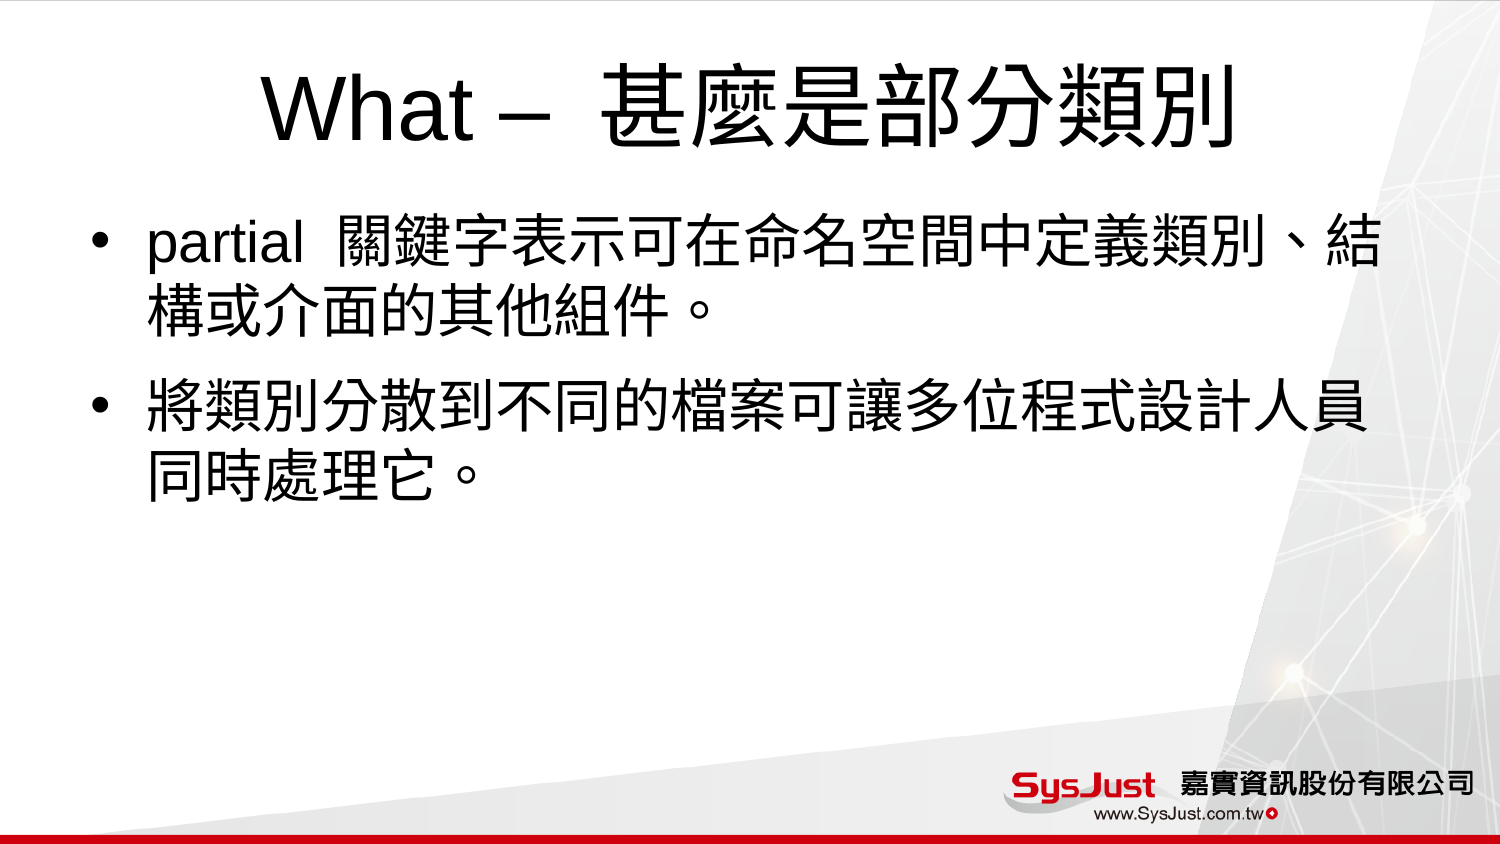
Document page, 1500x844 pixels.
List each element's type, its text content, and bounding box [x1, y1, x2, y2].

picture [0, 0, 1500, 844]
title What – 甚麼是部分類別 [75, 33, 1425, 175]
list partial 關鍵字表示可在命名空間中定義類別、結構或介面的其他組件。 將類別分散到不同的檔案可讓多位程式設計人員同時處理它。 [75, 196, 1425, 754]
